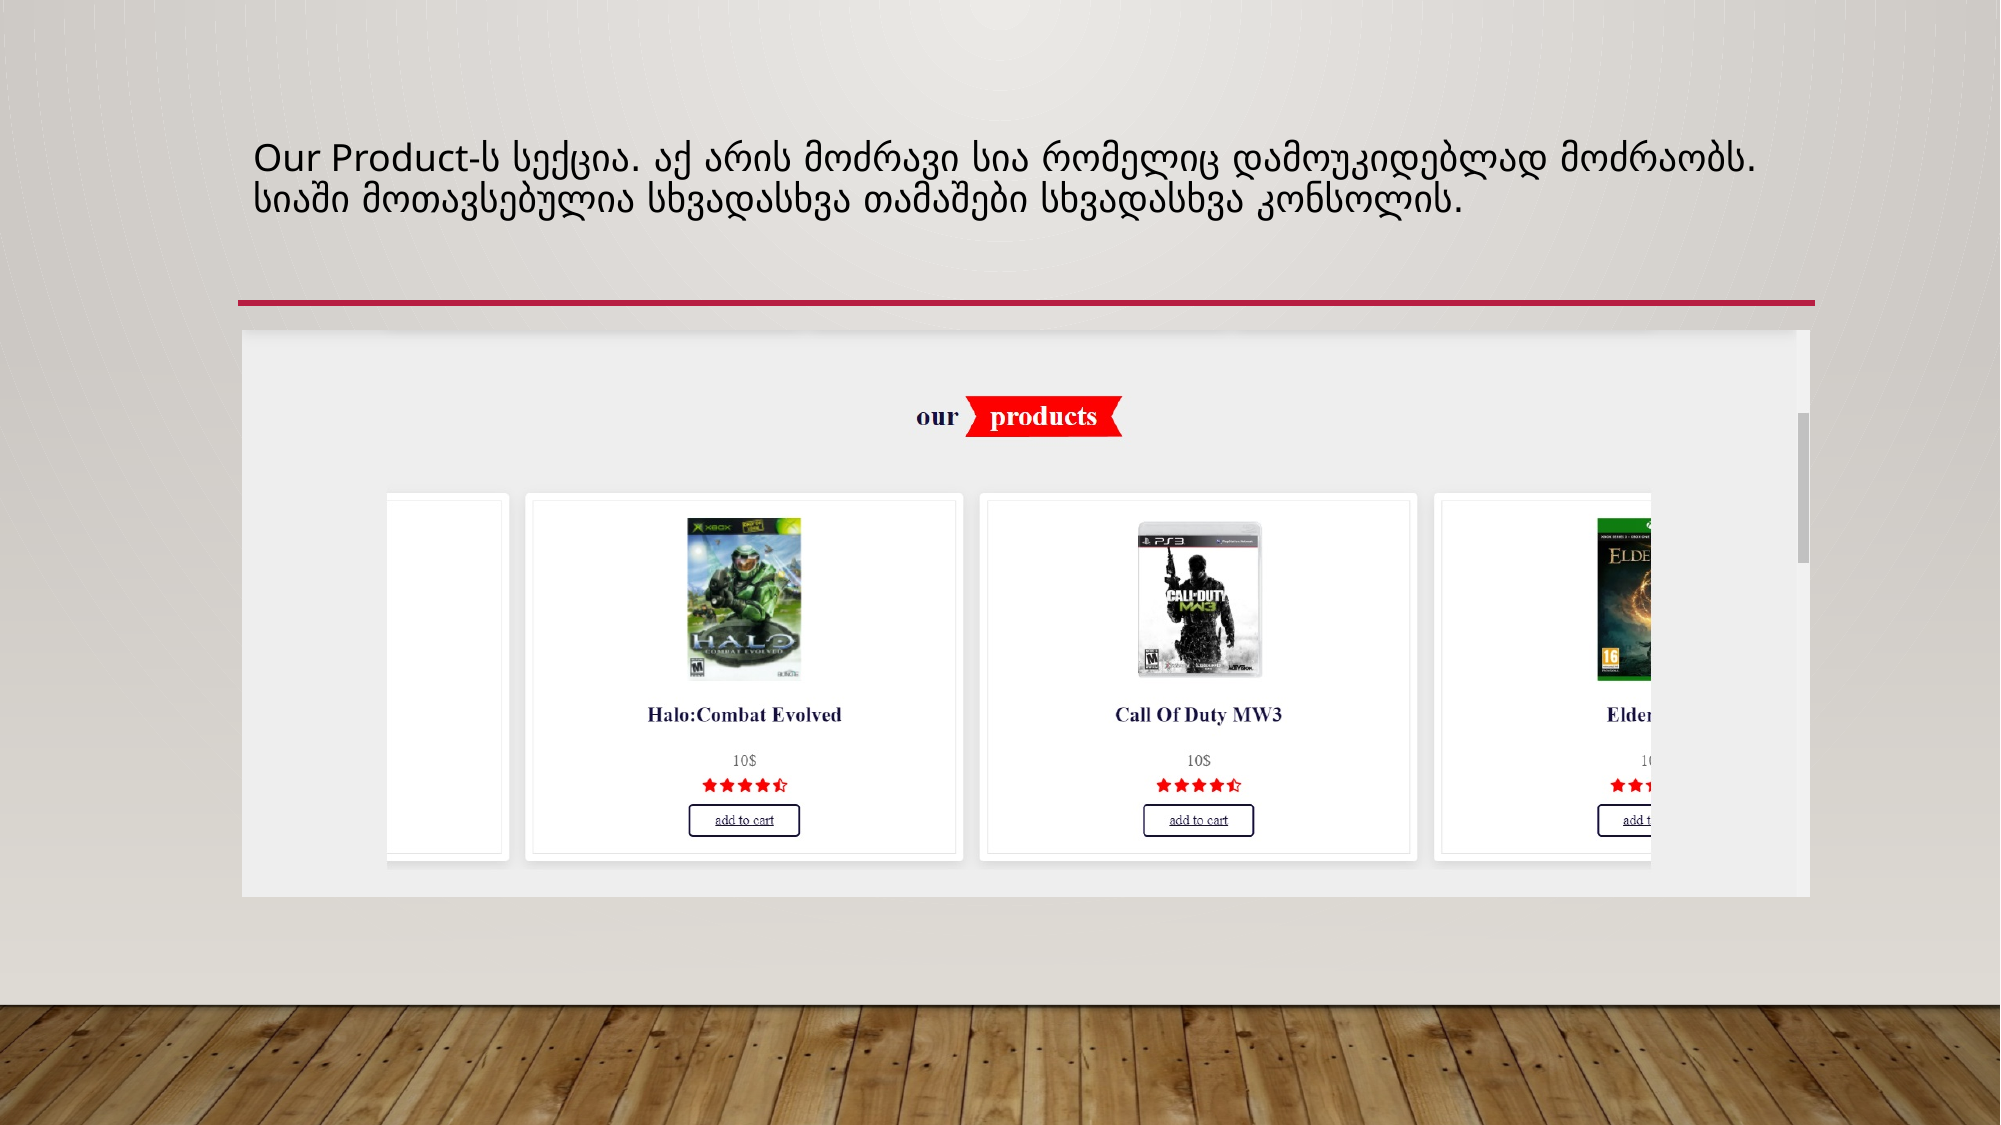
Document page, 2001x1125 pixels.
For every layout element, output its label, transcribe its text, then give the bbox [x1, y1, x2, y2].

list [242, 330, 1810, 897]
title Our Product-ს სექცია. აქ არის მოძრავი სია რომელიც დამოუკიდებლად მოძრაობს. სიაში მოთავსებულია სხვადასხვა თამაშები სხვადასხვა კონსოლის. [238, 131, 1814, 305]
picture [0, 1005, 2000, 1125]
